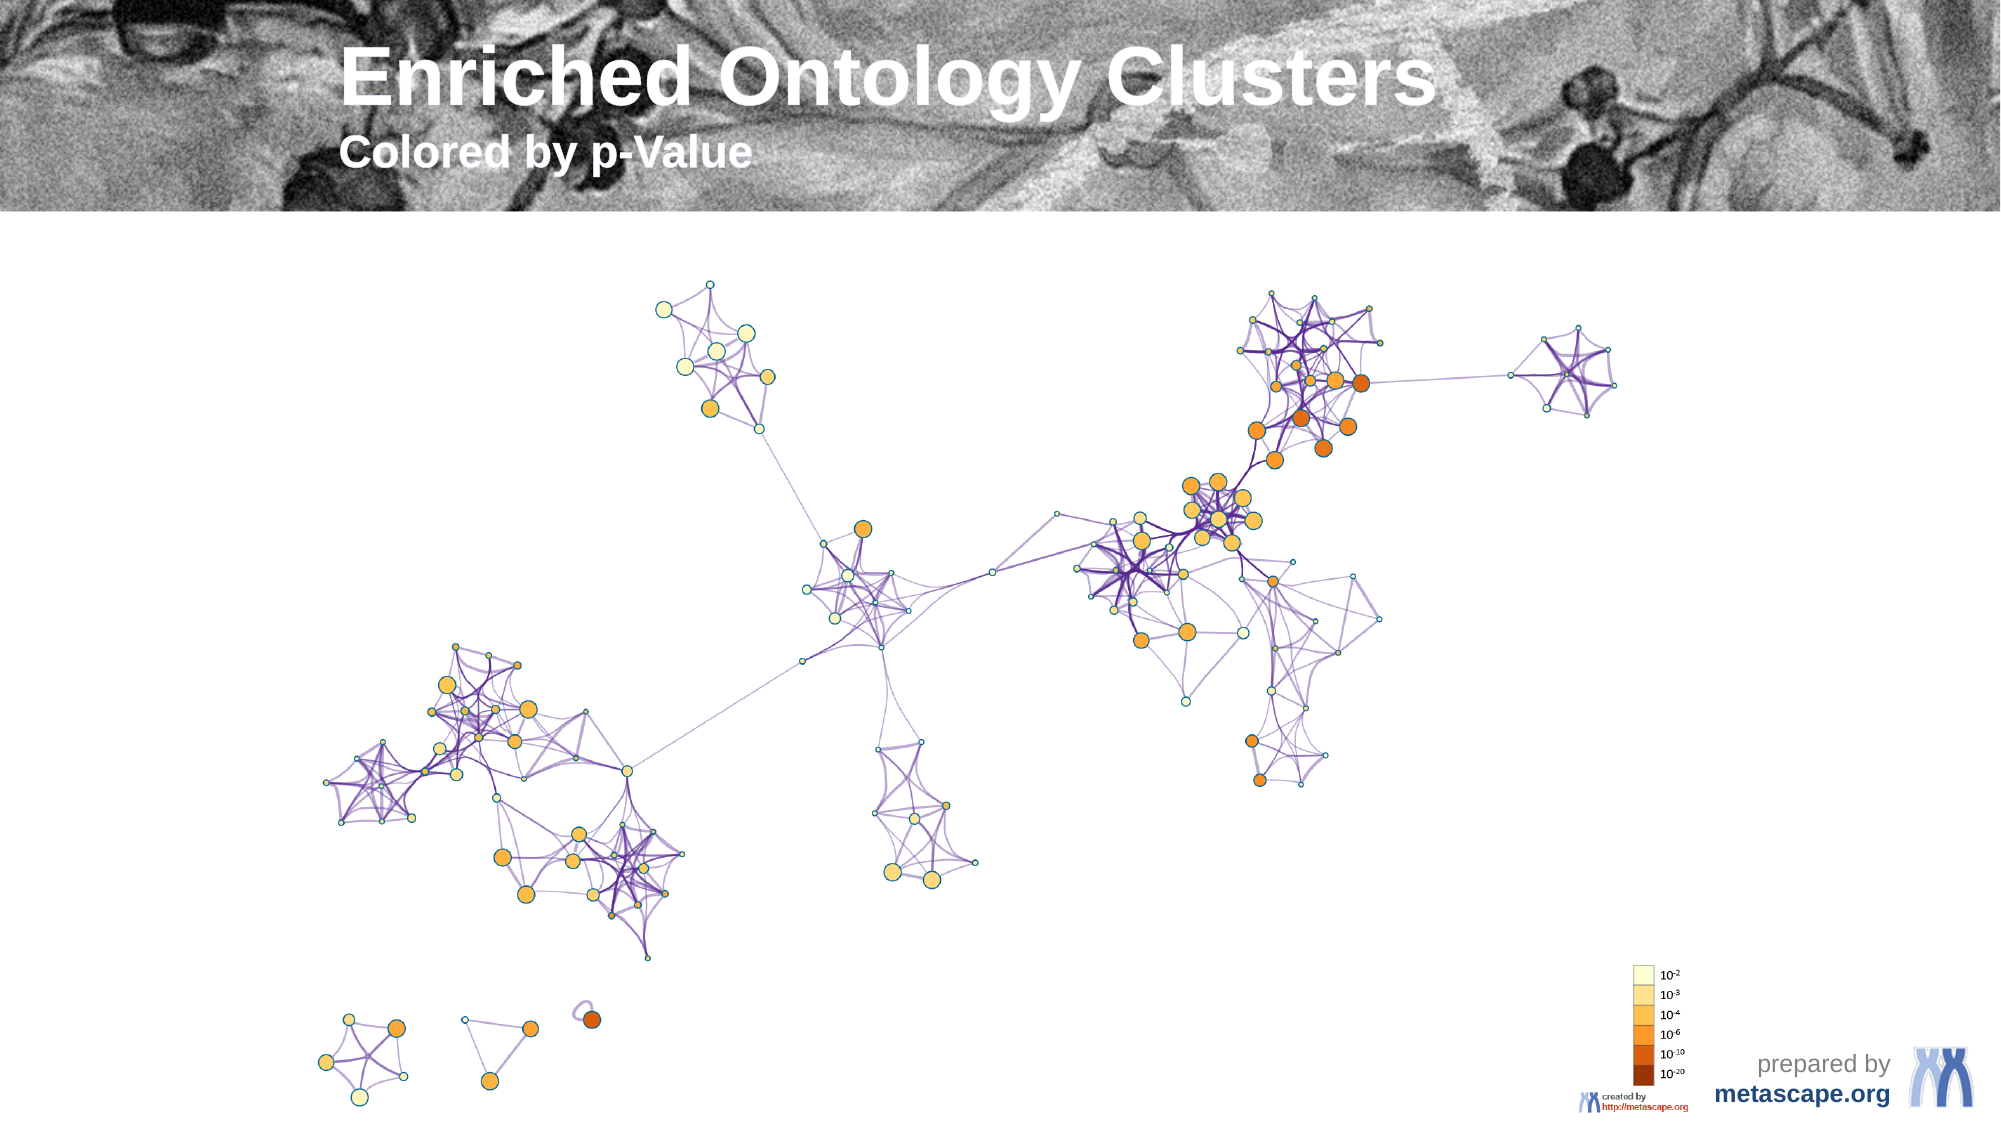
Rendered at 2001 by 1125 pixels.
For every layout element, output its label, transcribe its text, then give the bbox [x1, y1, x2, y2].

picture [0, 0, 2001, 1125]
title Enriched Ontology Clusters Colored by p-Value [323, 11, 1526, 187]
